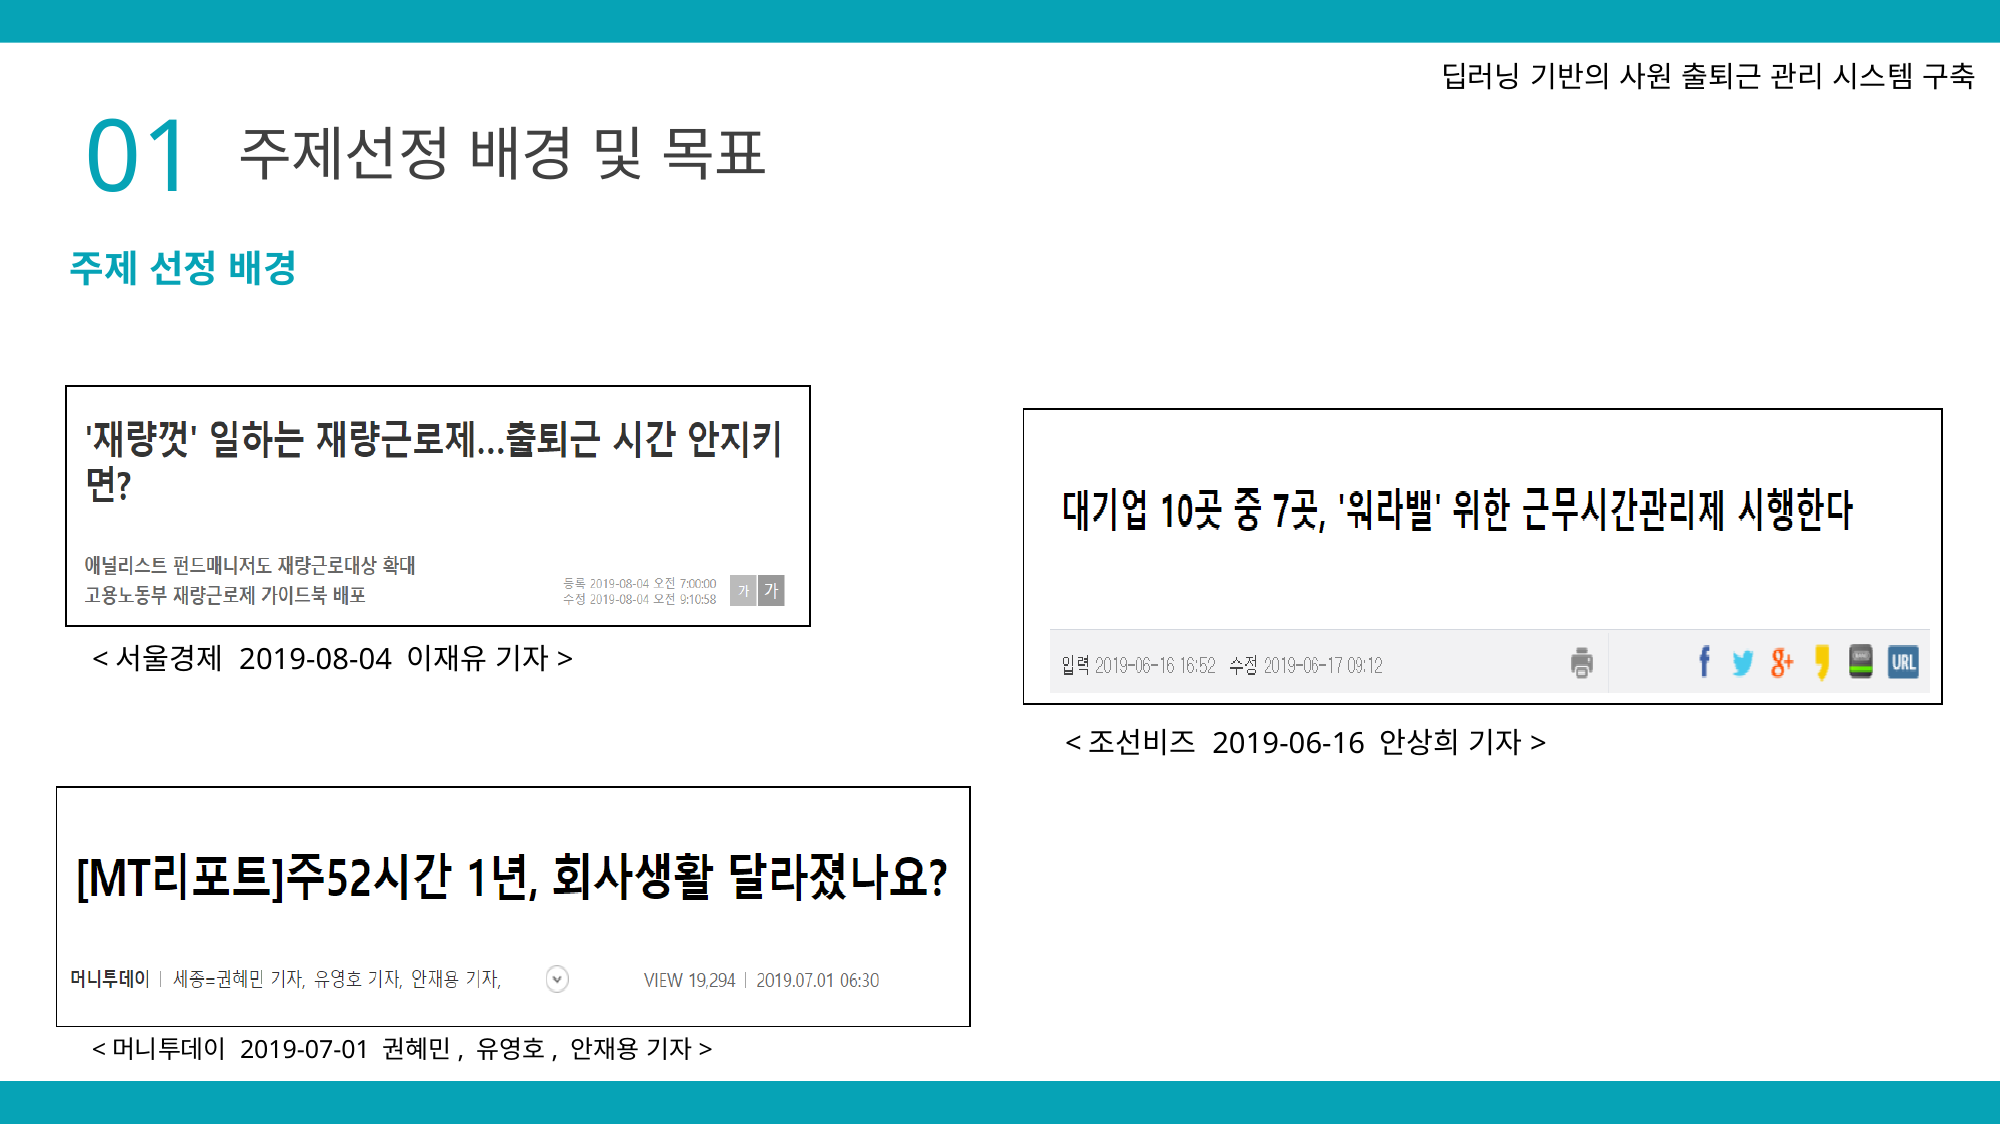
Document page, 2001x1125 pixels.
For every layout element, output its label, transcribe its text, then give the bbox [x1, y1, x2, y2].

text_box [1023, 408, 1943, 705]
text_box [65, 385, 811, 627]
text_box 주제선정 배경 및 목표 [193, 110, 784, 195]
picture [56, 786, 958, 1012]
text_box 주제 선정 배경 [54, 238, 1668, 298]
text_box <조선비즈 2019-06-16 안상희 기자> [1050, 717, 1562, 768]
picture [1050, 459, 1930, 693]
text_box 01 [69, 83, 214, 219]
text_box [55, 786, 971, 1028]
picture [78, 386, 794, 638]
text_box <머니투데이 2019-07-01 권혜민, 유영호, 안재용 기자> [77, 1026, 824, 1072]
text_box <서울경제 2019-08-04 이재유 기자> [77, 633, 589, 684]
text_box 딥러닝 기반의 사원 출퇴근 관리 시스템 구축 [1425, 51, 1993, 101]
